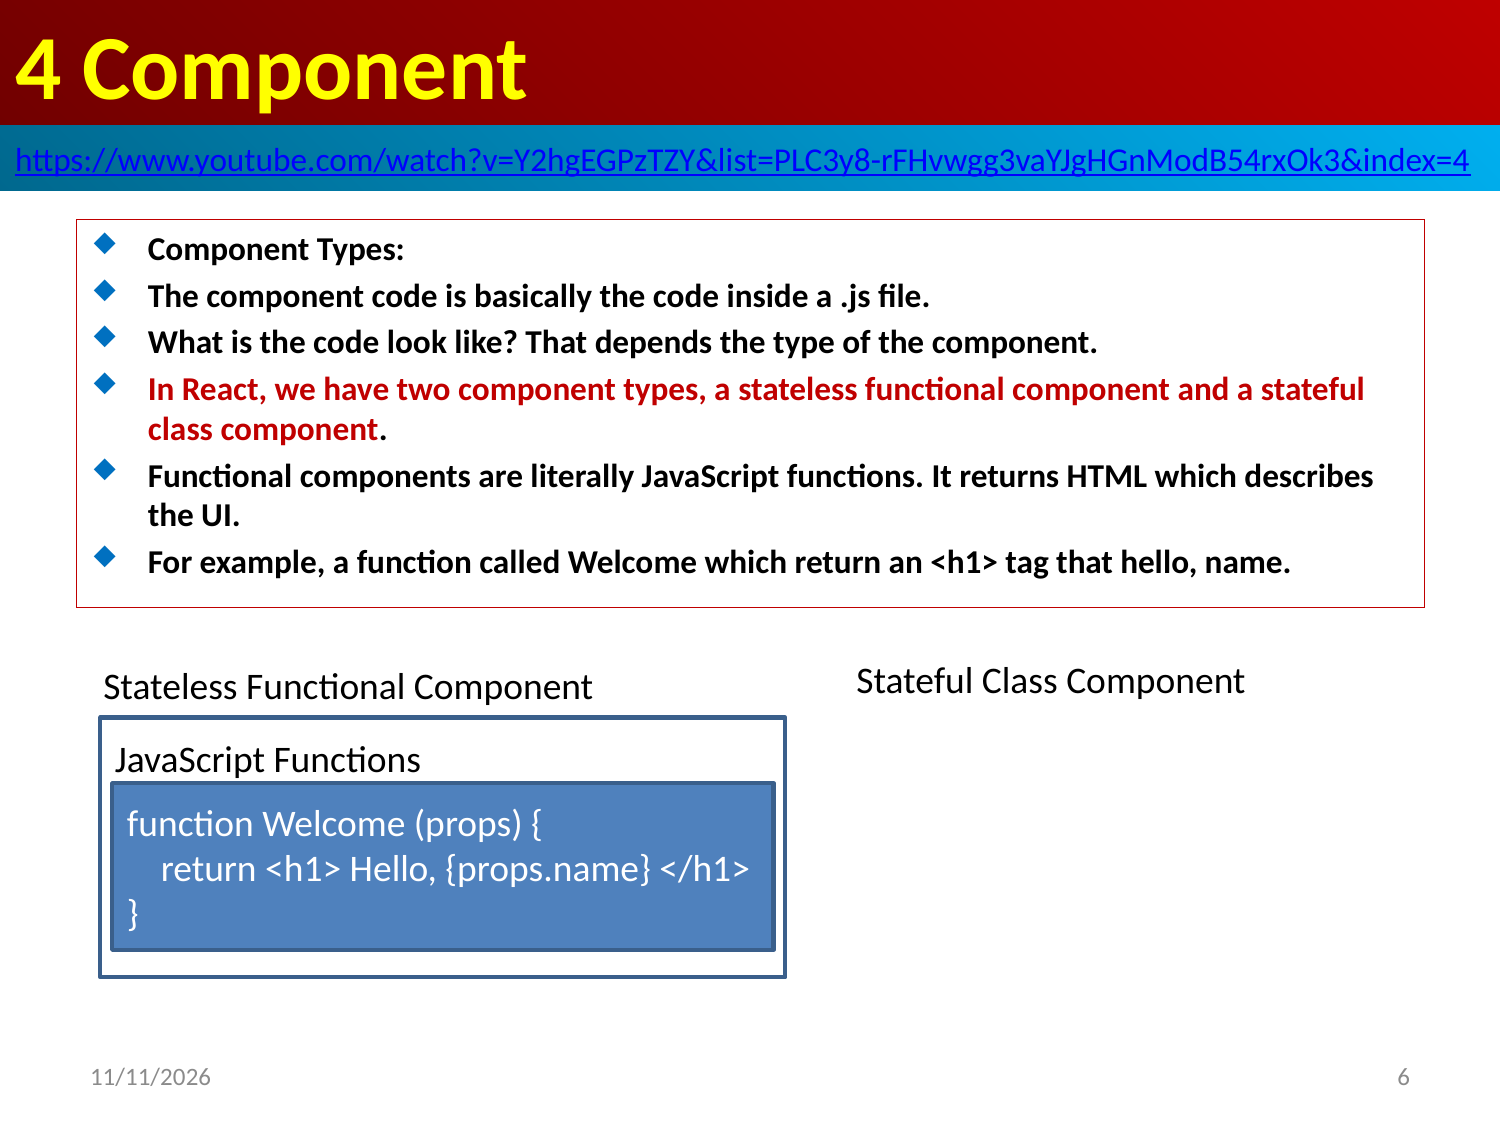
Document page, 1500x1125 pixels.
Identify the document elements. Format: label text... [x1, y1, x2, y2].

text_box function Welcome (props) { return <h1> Hello, {props.name} </h1> } [110, 781, 776, 952]
text_box Stateful Class Component [819, 643, 1284, 714]
slide_number 6 [1074, 1042, 1425, 1109]
text_box https://www.youtube.com/watch?v=Y2hgEGPzTZY&list=PLC3y8-rFHvwgg3vaYJgHGnModB54rxOk3&index=4 [0, 125, 1500, 191]
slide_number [75, 1042, 425, 1109]
text_box Stateless Functional Component [86, 649, 646, 719]
title 4 Component [0, 0, 1500, 125]
subtitle Component Types: The component code is basically the code inside a .js file. What is the code look like? That depends the type of the component. In React, we have two component types, a stateless functional component and a stateful class component. Functional components are literally JavaScript functions. It returns HTML which describes the UI. For example, a function called Welcome which return an <h1> tag that hello, name. [76, 219, 1425, 608]
text_box JavaScript Functions [98, 715, 787, 979]
